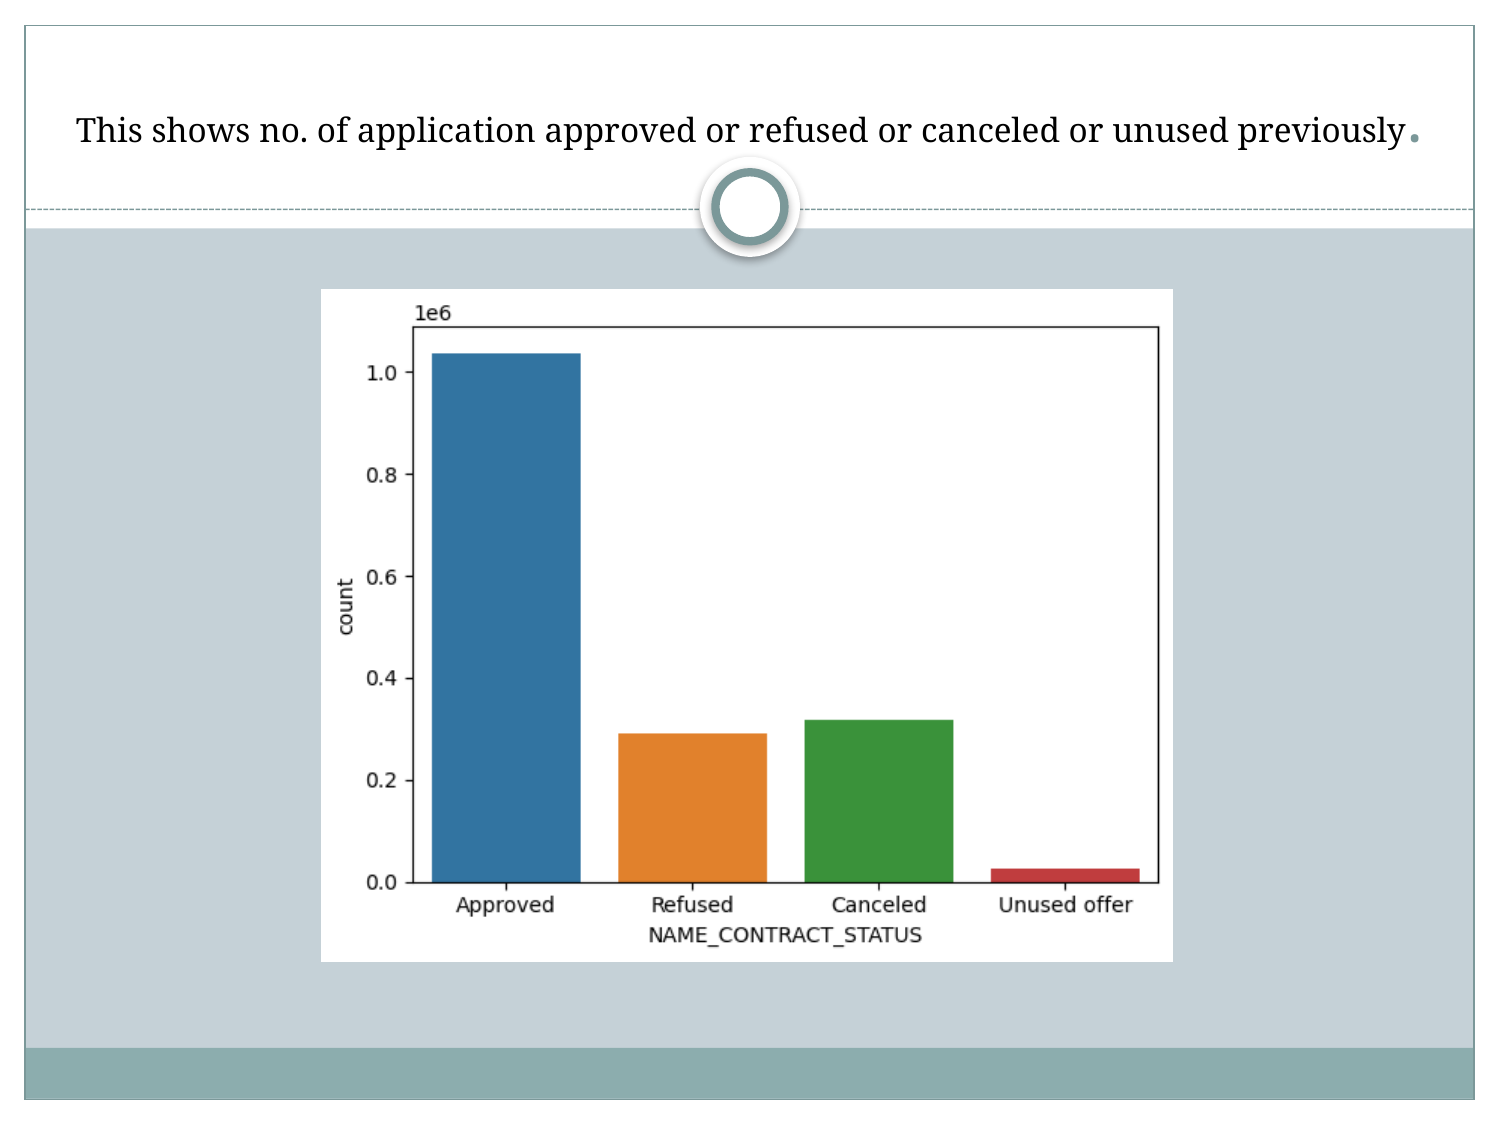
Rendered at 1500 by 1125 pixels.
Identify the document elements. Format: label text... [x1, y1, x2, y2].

title This shows no. of application approved or refused or canceled or unused previously. [49, 37, 1450, 162]
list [321, 289, 1173, 962]
